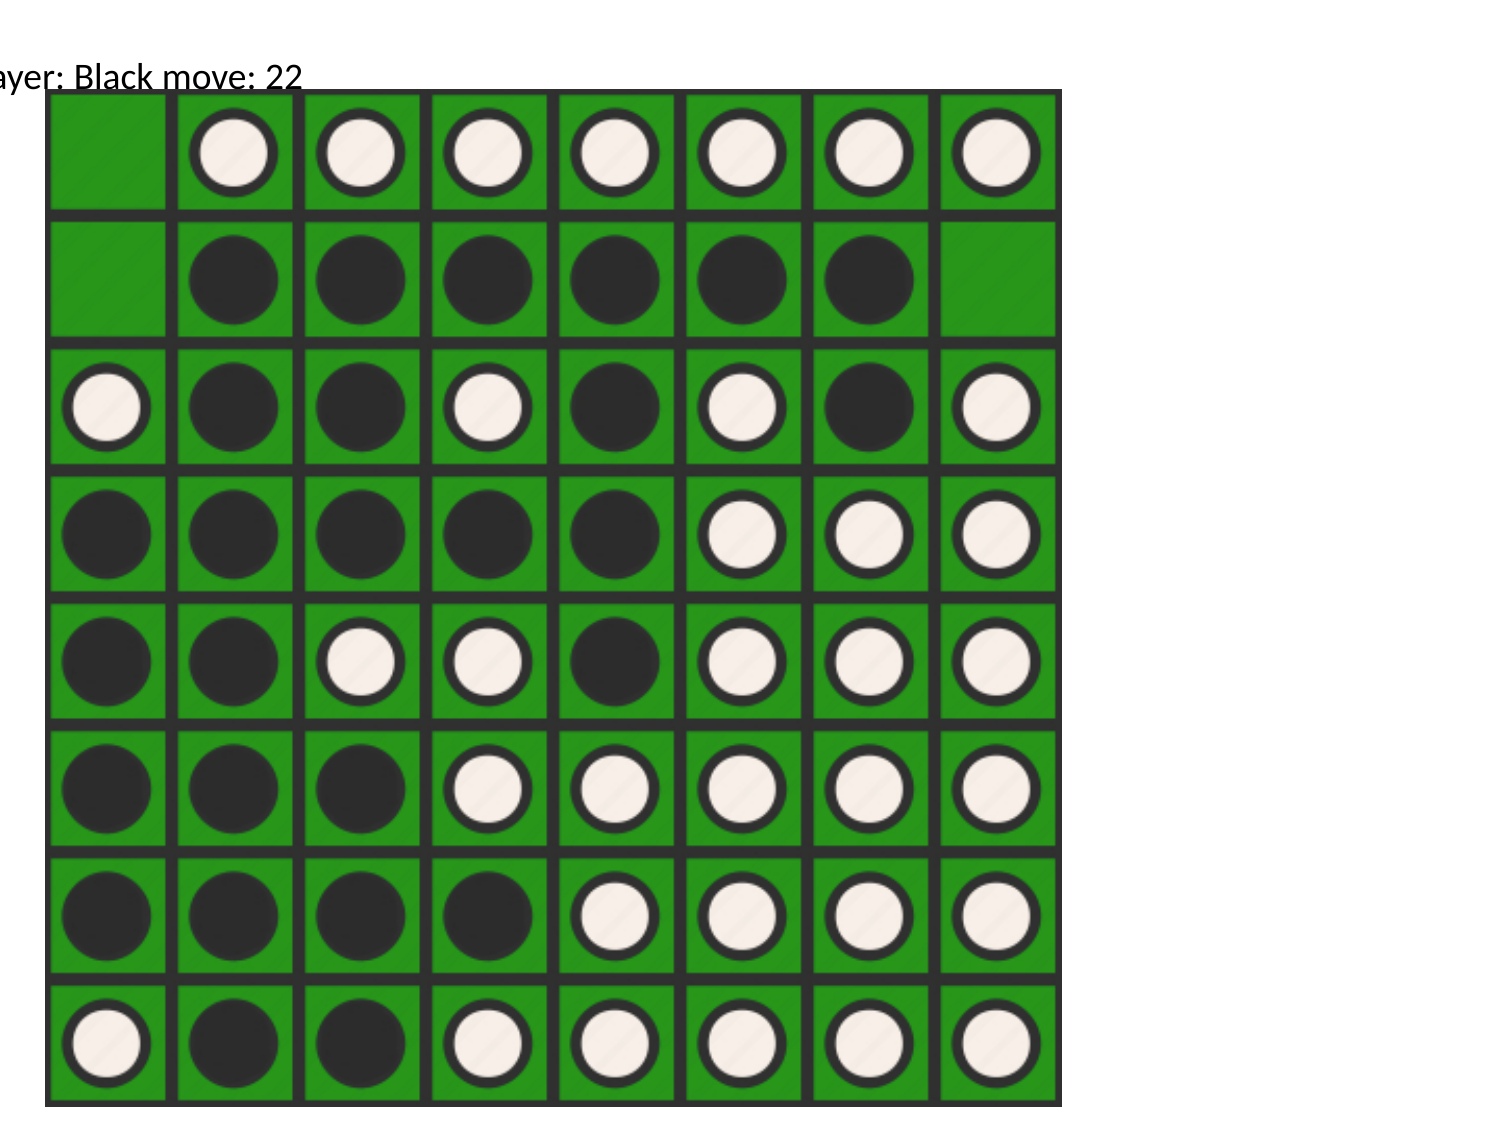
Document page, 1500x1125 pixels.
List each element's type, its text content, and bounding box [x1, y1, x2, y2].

picture [44, 89, 1062, 1107]
text_box turn: 57 player: Black move: 22 [0, 44, 319, 105]
